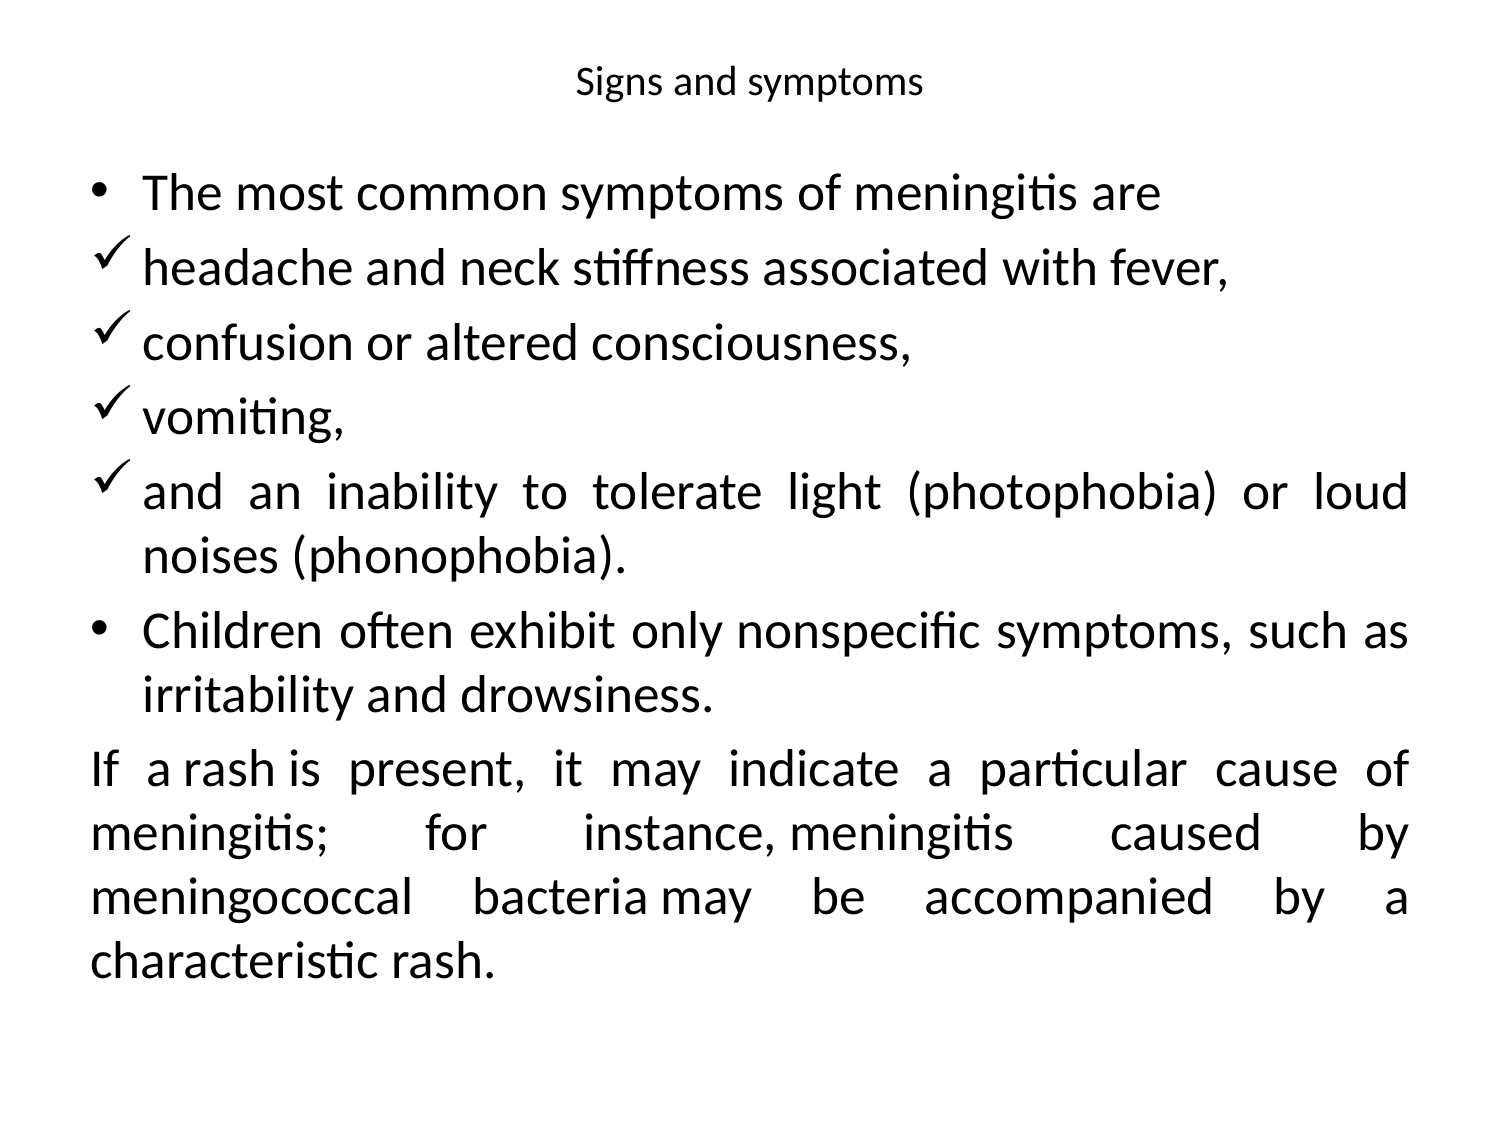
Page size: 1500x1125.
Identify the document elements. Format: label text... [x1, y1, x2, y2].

title Signs and symptoms [75, 45, 1425, 149]
list The most common symptoms of meningitis are headache and neck stiffness associated with fever, confusion or altered consciousness, vomiting, and an inability to tolerate light (photophobia) or loud noises (phonophobia). Children often exhibit only nonspecific symptoms, such as irritability and drowsiness. If a rash is present, it may indicate a particular cause of meningitis; for instance, meningitis caused by meningococcal bacteria may be accompanied by a characteristic rash. [75, 149, 1425, 1005]
